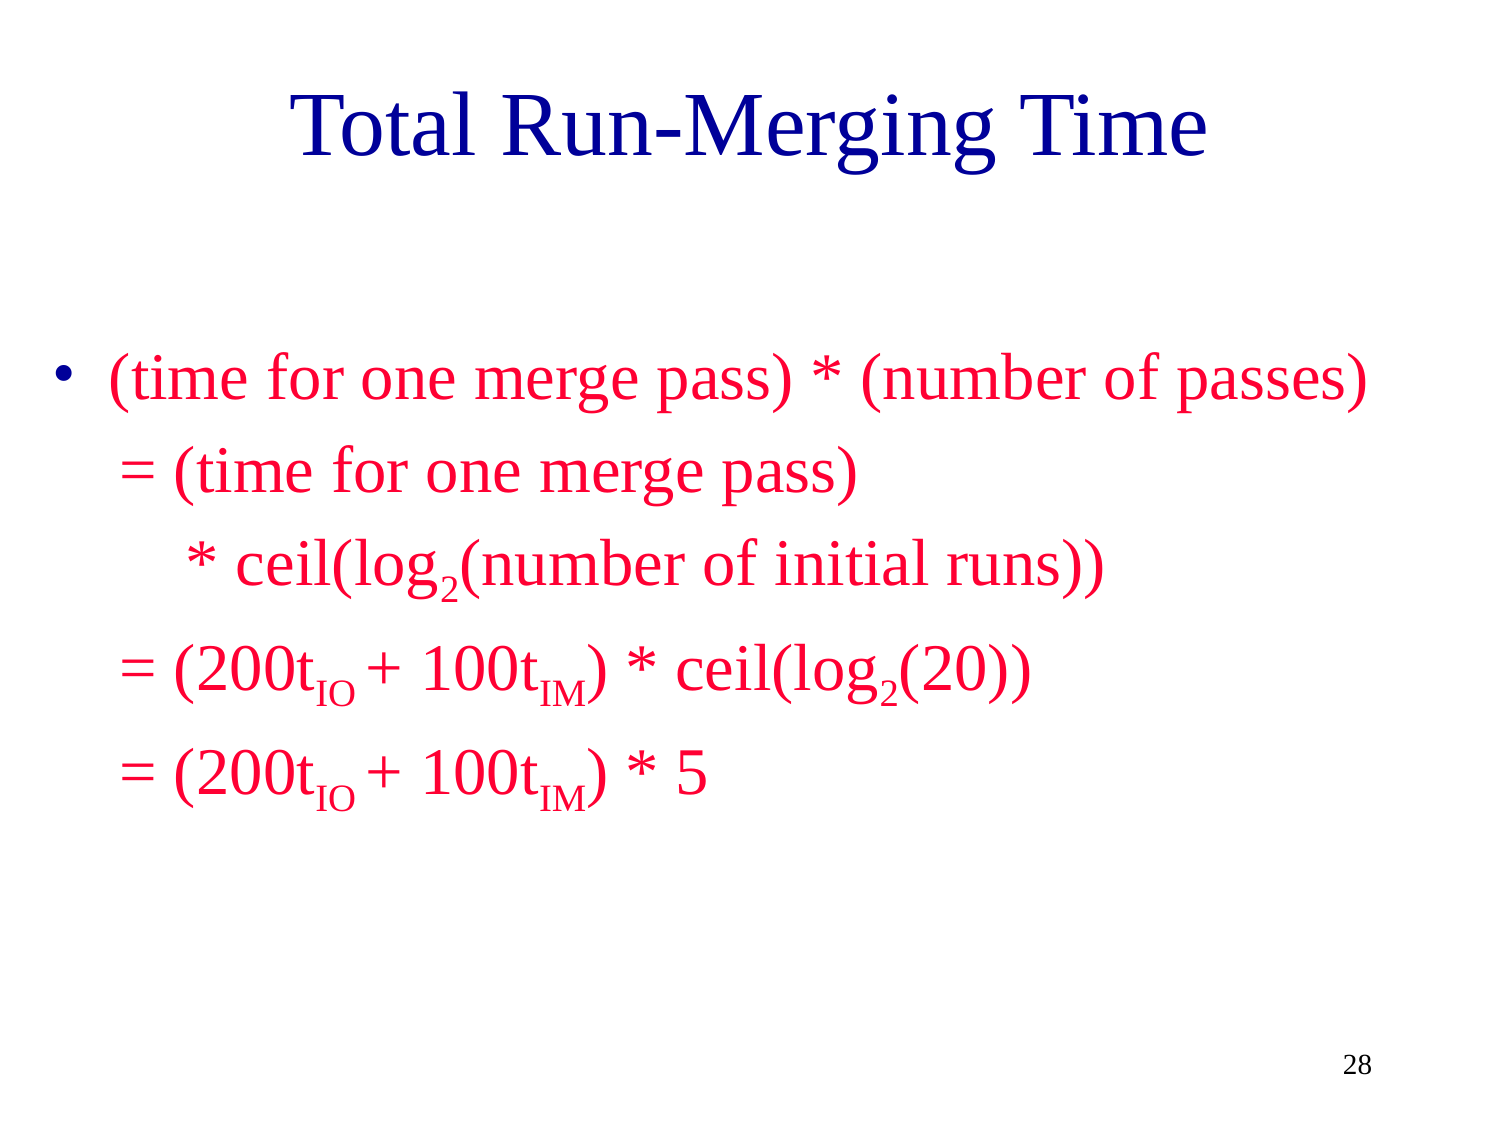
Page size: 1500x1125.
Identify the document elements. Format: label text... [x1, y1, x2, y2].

slide_number ‹#› [1074, 1025, 1388, 1100]
list (time for one merge pass) * (number of passes) = (time for one merge pass) * ceil(log2(number of initial runs)) = (200tIO + 100tIM) * ceil(log2(20)) = (200tIO + 100tIM) * 5 [37, 324, 1450, 1000]
title Total Run-Merging Time [112, 24, 1388, 213]
